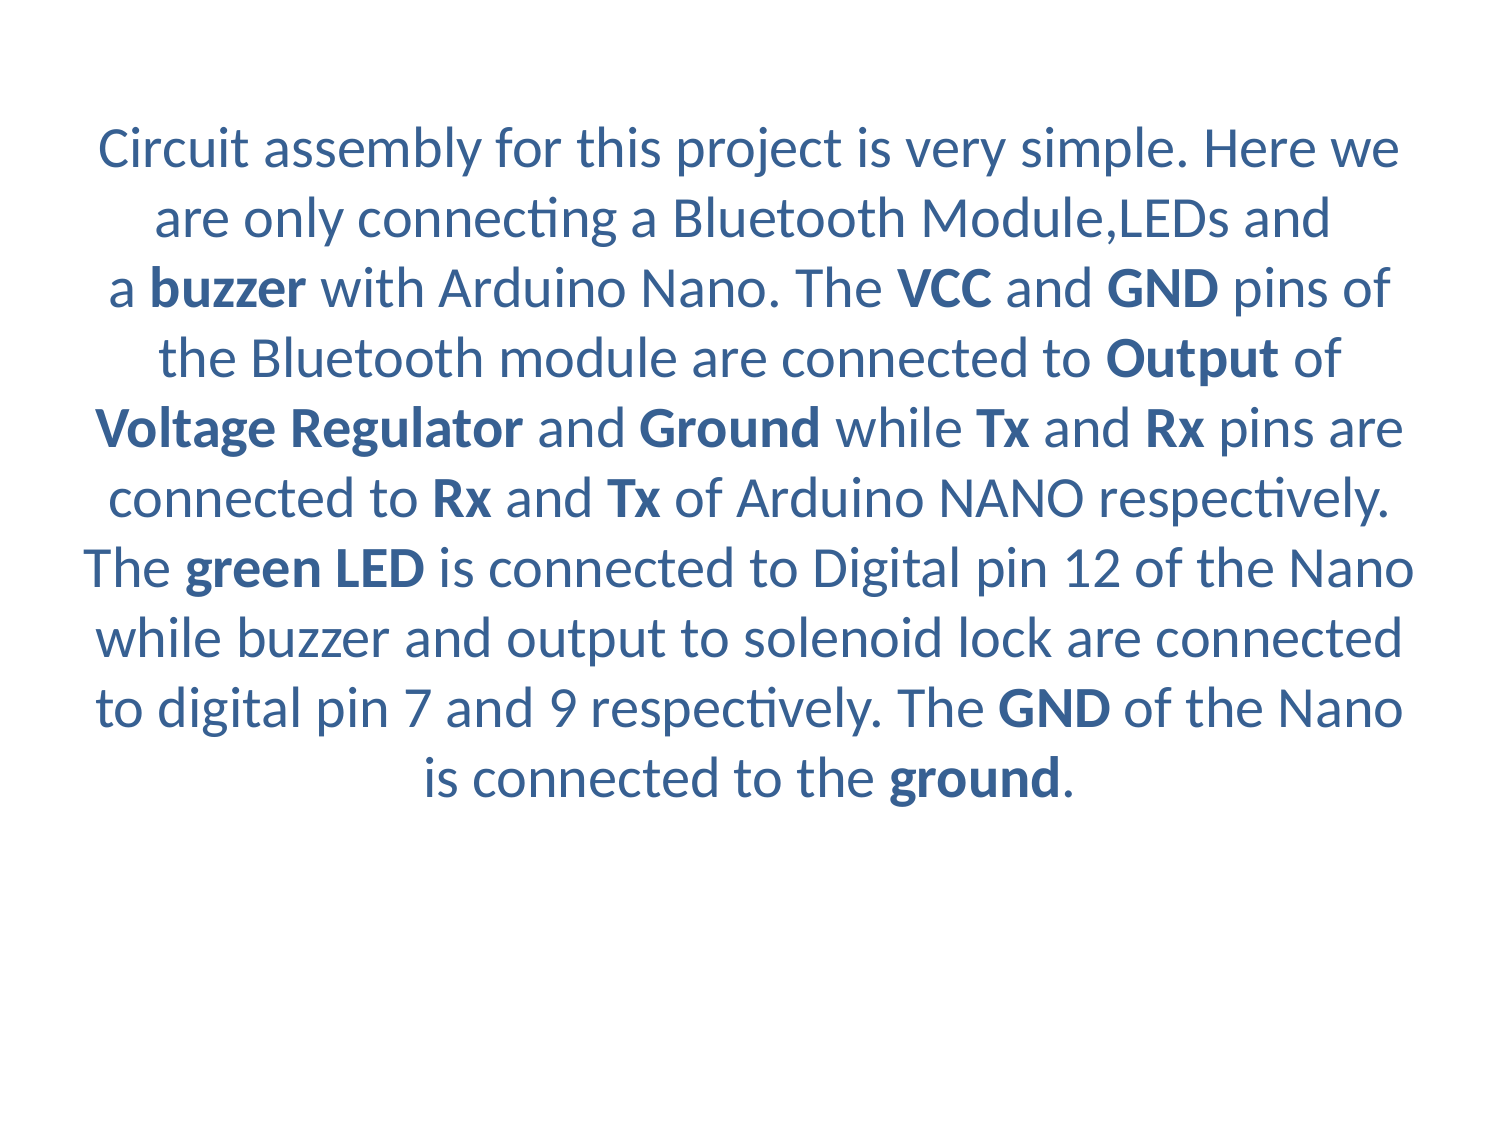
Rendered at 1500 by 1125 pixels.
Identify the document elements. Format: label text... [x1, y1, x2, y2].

text_box Circuit assembly for this project is very simple. Here we are only connecting a Bluetooth Module,LEDs and a buzzer with Arduino Nano. The VCC and GND pins of the Bluetooth module are connected to Output of Voltage Regulator and Ground while Tx and Rx pins are connected to Rx and Tx of Arduino NANO respectively. The green LED is connected to Digital pin 12 of the Nano while buzzer and output to solenoid lock are connected to digital pin 7 and 9 respectively. The GND of the Nano is connected to the ground. [58, 101, 1442, 817]
